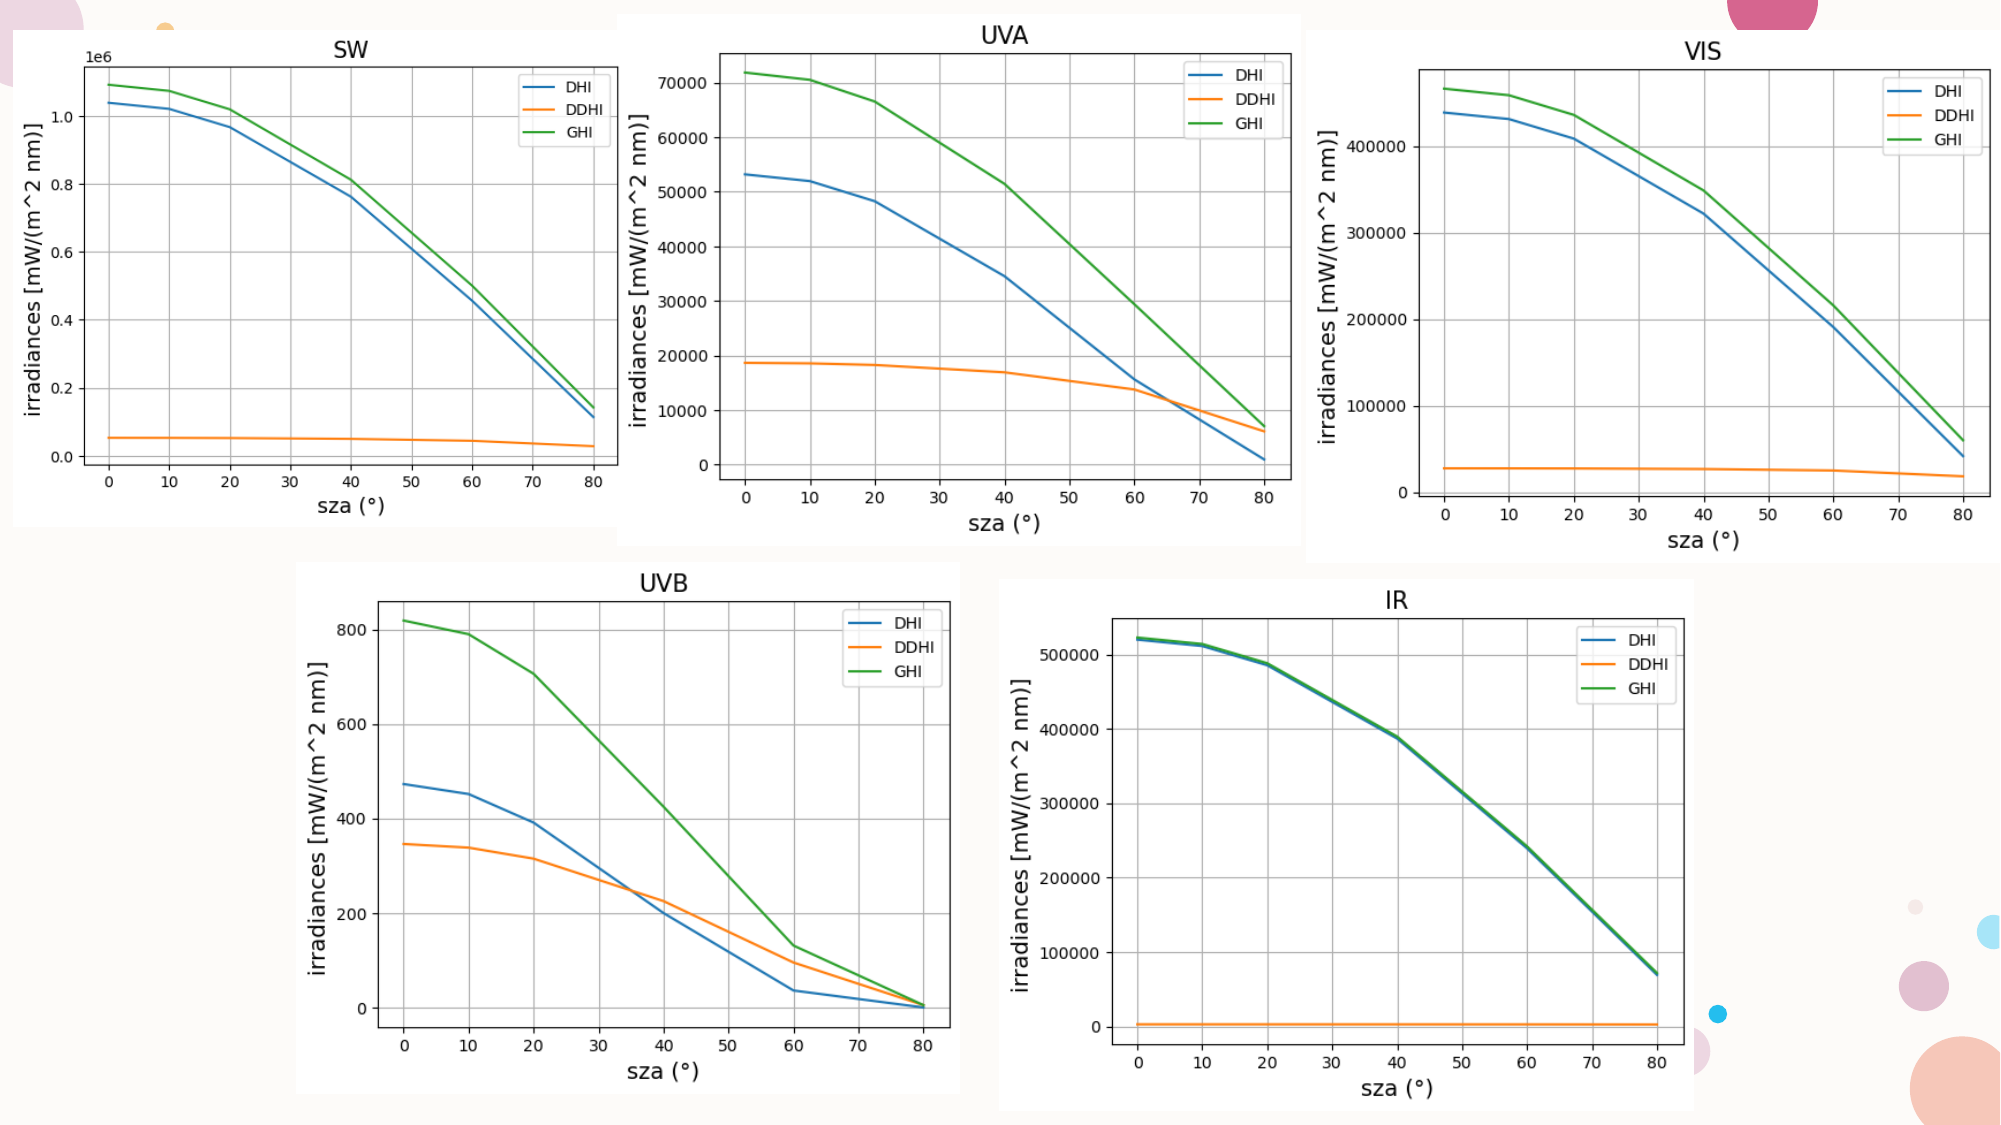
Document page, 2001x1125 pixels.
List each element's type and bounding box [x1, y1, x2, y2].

picture [1306, 30, 2000, 563]
picture [999, 579, 1694, 1111]
picture [296, 562, 960, 1094]
picture [13, 14, 1301, 546]
